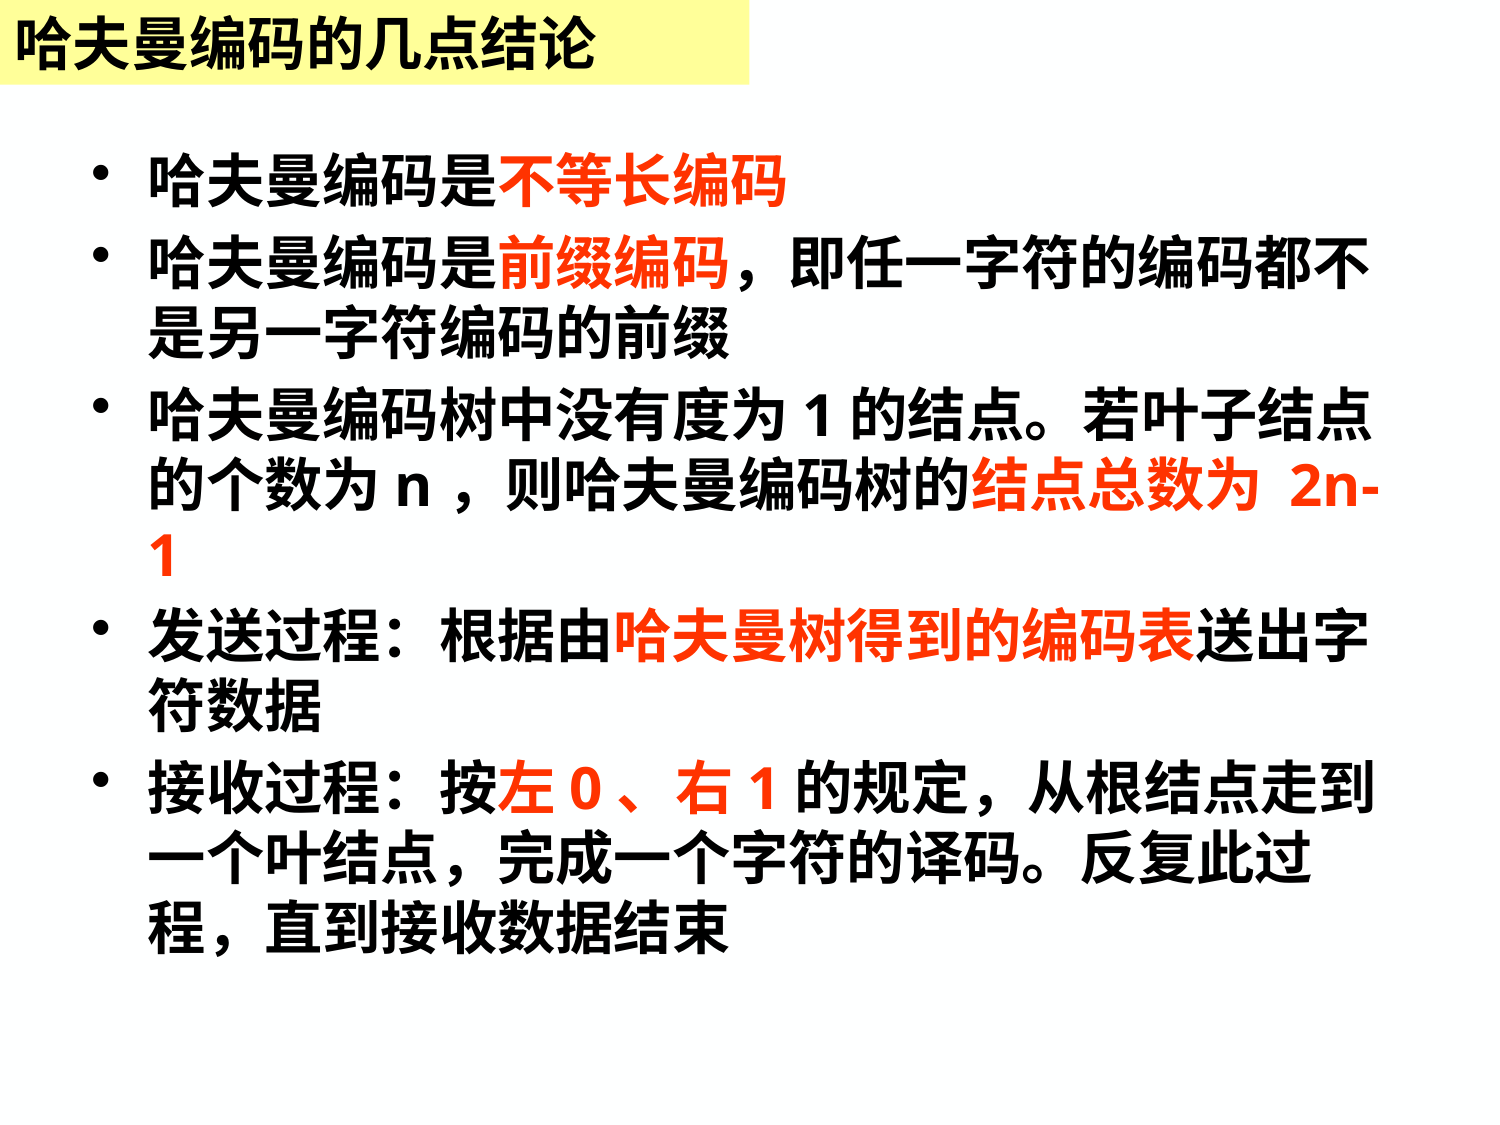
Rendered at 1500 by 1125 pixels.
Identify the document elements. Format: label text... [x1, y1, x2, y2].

text_box 哈夫曼编码的几点结论 [0, 0, 750, 85]
text_box 哈夫曼编码是不等长编码 哈夫曼编码是前缀编码，即任一字符的编码都不是另一字符编码的前缀 哈夫曼编码树中没有度为1的结点。若叶子结点的个数为n，则哈夫曼编码树的结点总数为 2n-1 发送过程：根据由哈夫曼树得到的编码表送出字符数据 接收过程：按左0、右1的规定，从根结点走到一个叶结点，完成一个字符的译码。反复此过程，直到接收数据结束 [76, 137, 1424, 1012]
